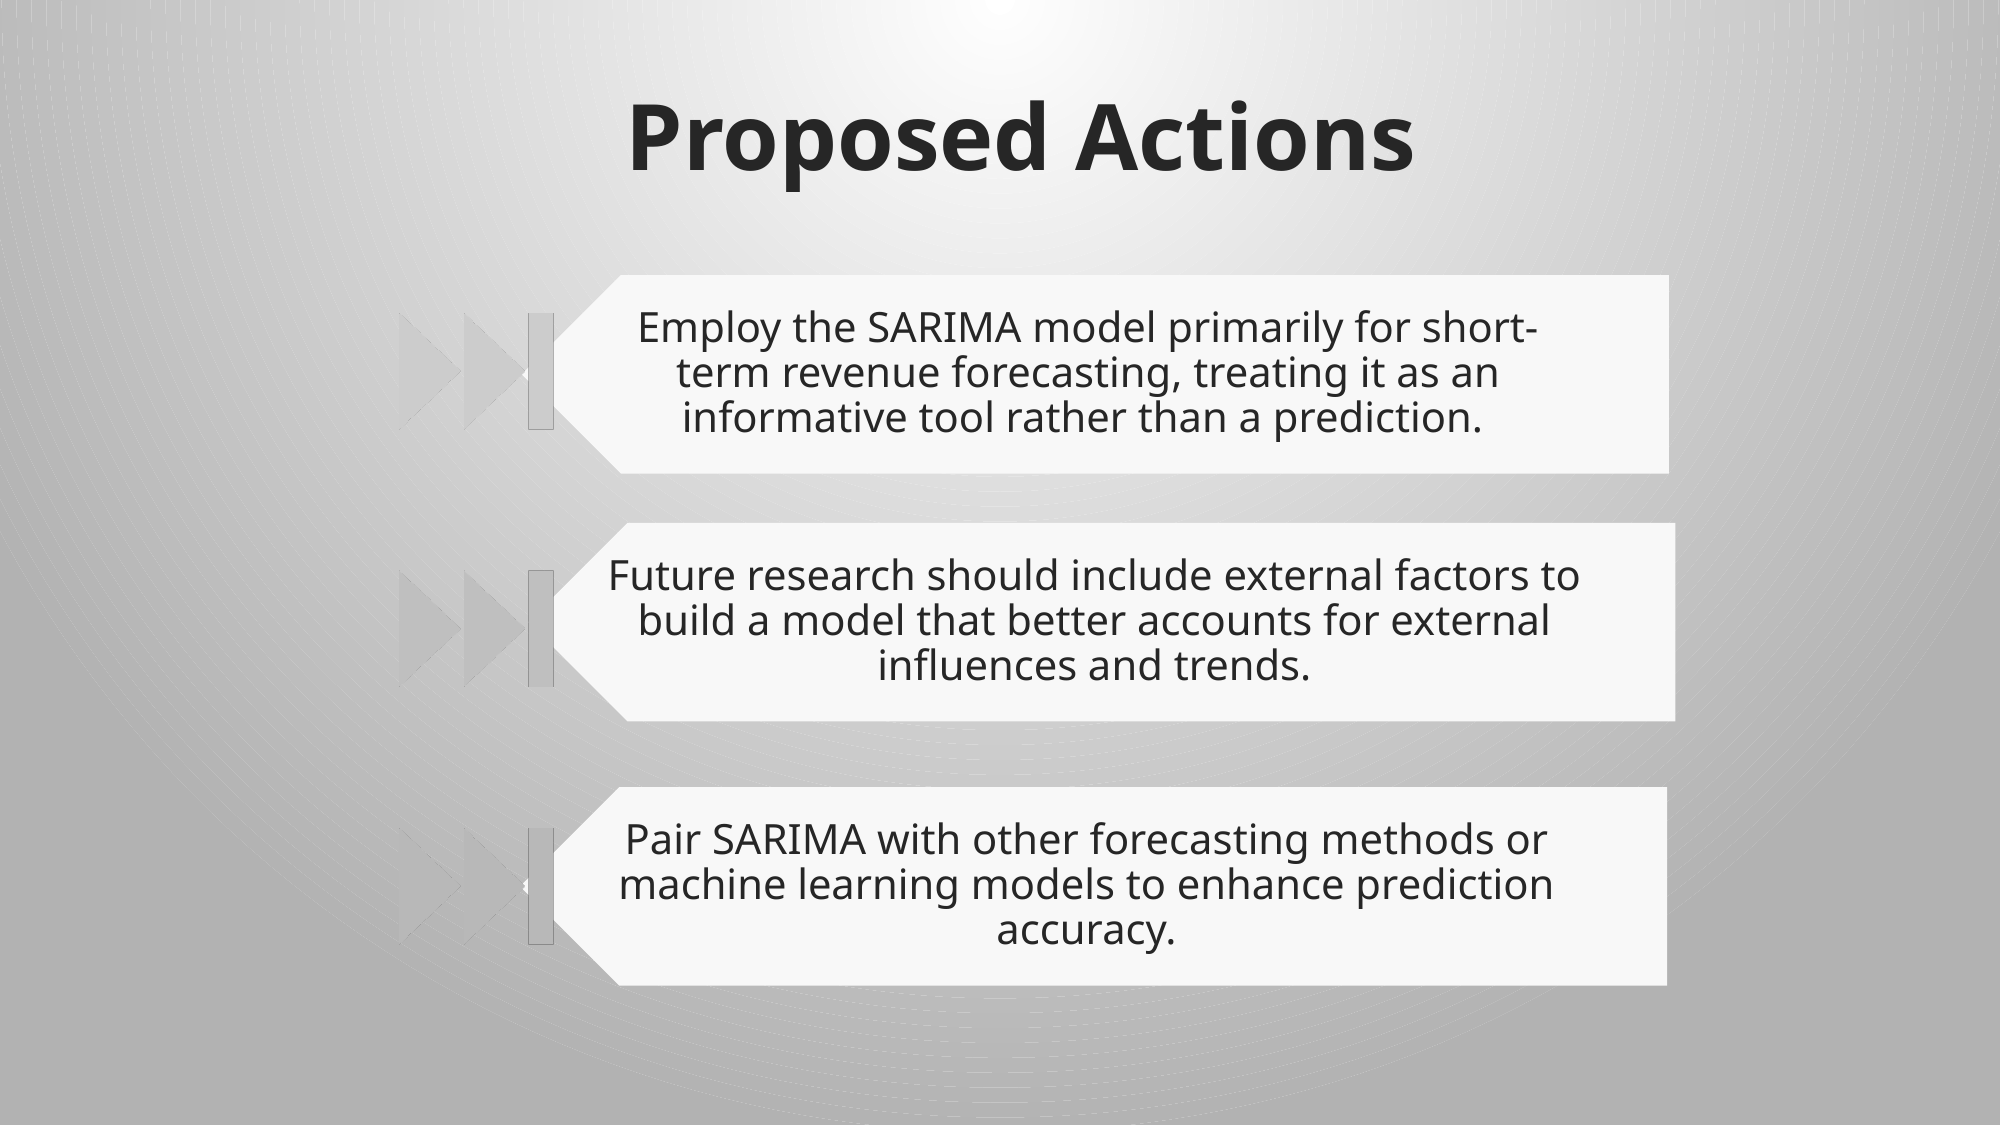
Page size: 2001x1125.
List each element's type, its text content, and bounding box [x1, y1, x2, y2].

title Proposed Actions [158, 32, 1884, 250]
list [137, 271, 1863, 986]
